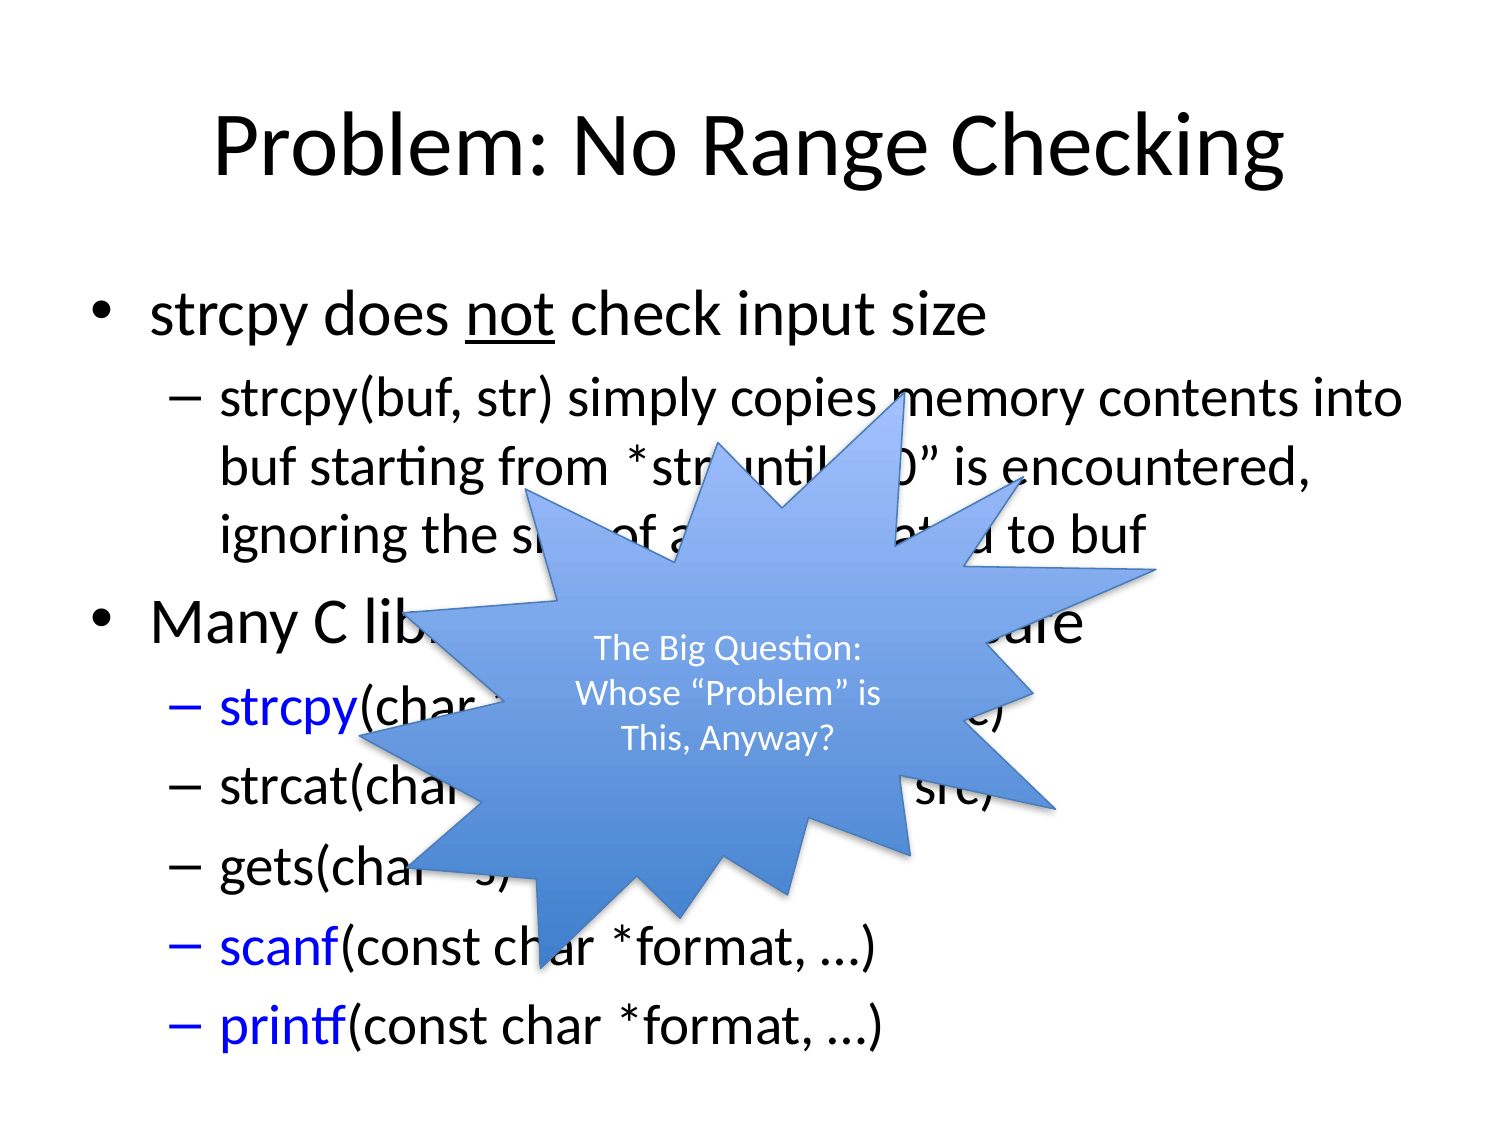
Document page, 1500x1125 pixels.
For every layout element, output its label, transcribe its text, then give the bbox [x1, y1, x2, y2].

title Problem: No Range Checking [75, 45, 1425, 233]
list strcpy does not check input size strcpy(buf, str) simply copies memory contents into buf starting from *str until “\0” is encountered, ignoring the size of area allocated to buf Many C library functions are unsafe strcpy(char *dest, const char *src) strcat(char *dest, const char *src) gets(char *s) scanf(const char *format, …) printf(const char *format, …) [75, 262, 1425, 1088]
text_box The Big Question: Whose “Problem” is This, Anyway? [358, 391, 1157, 970]
